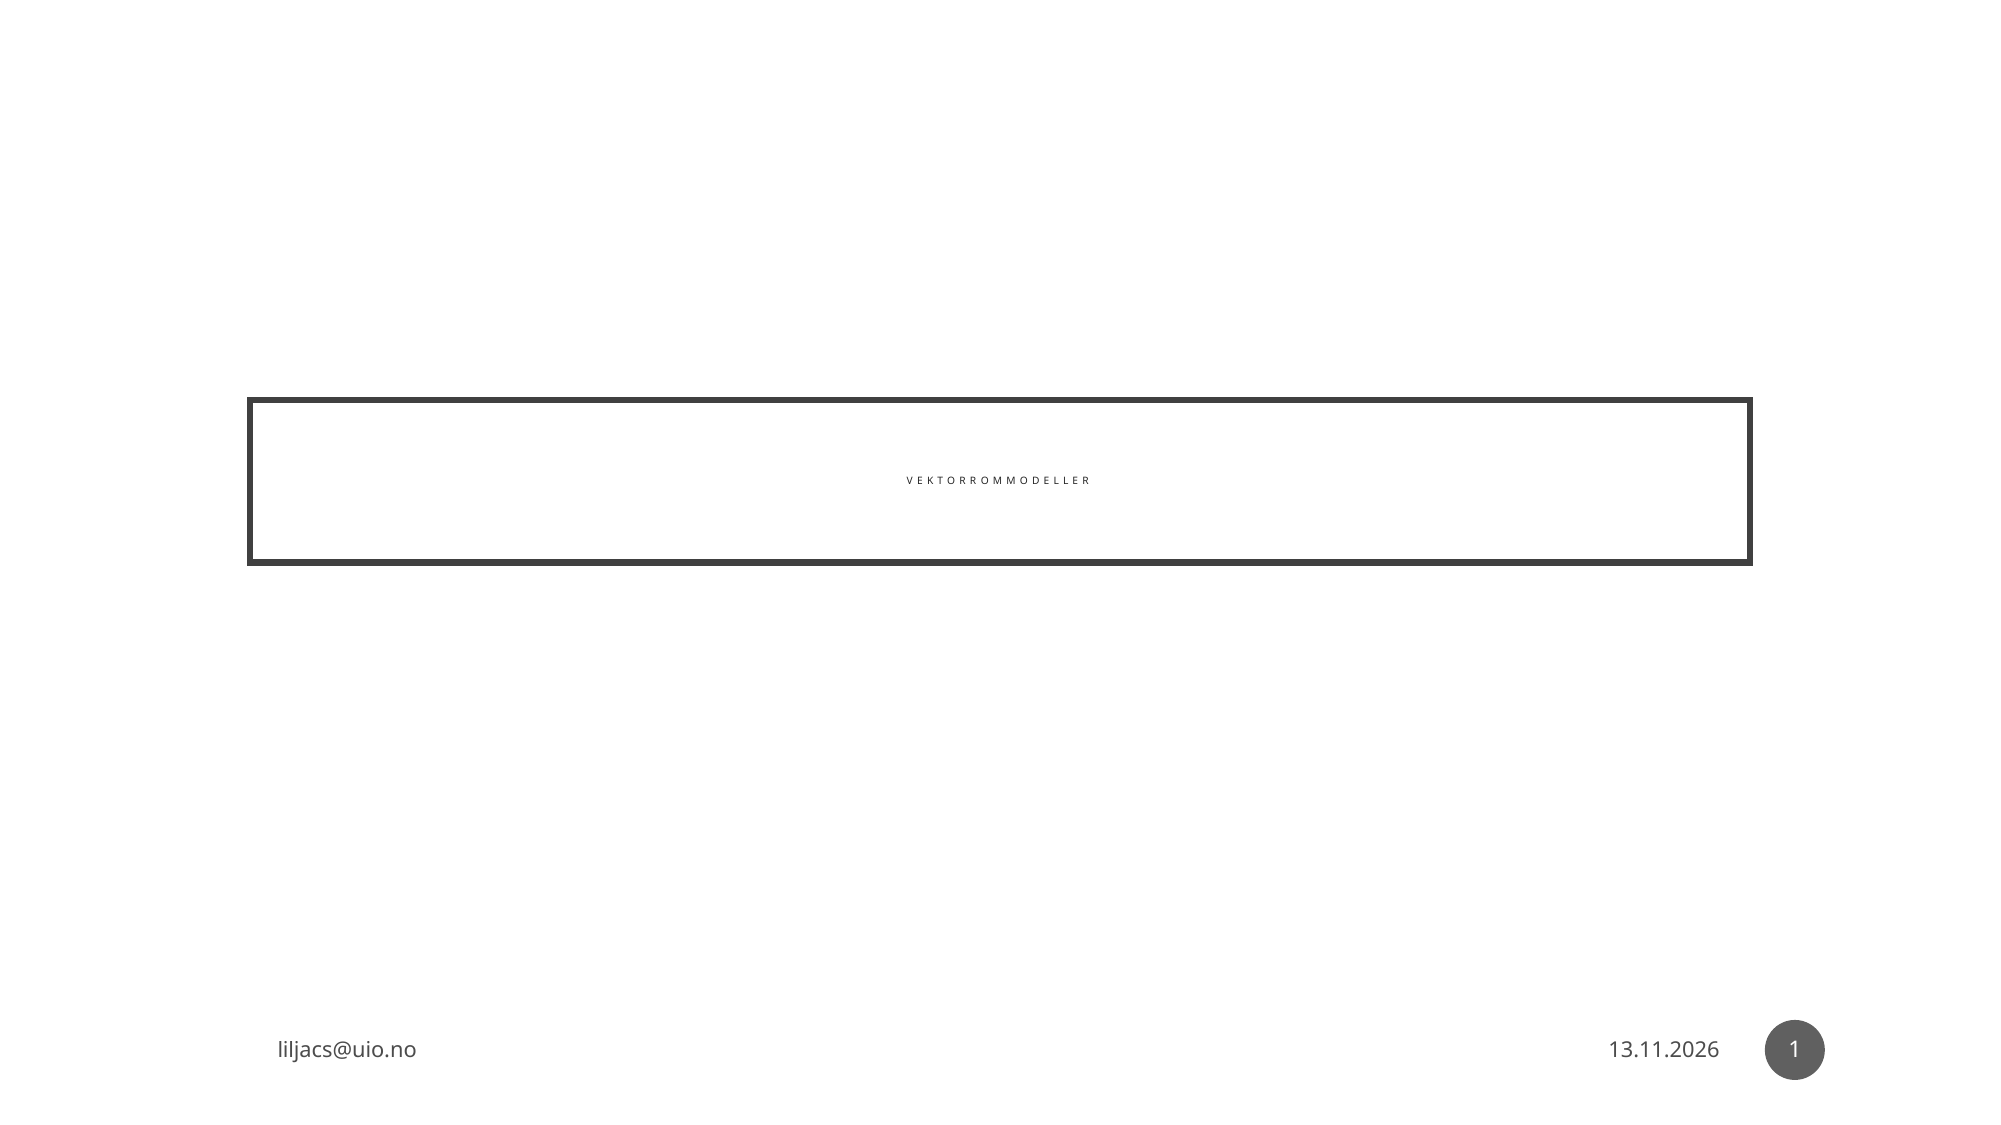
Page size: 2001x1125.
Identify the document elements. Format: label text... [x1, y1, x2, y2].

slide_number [1283, 1023, 1735, 1077]
title Vektorrommodeller [247, 397, 1753, 566]
slide_number 1 [1764, 1019, 1825, 1080]
footer liljacs@uio.no [262, 1023, 1231, 1076]
